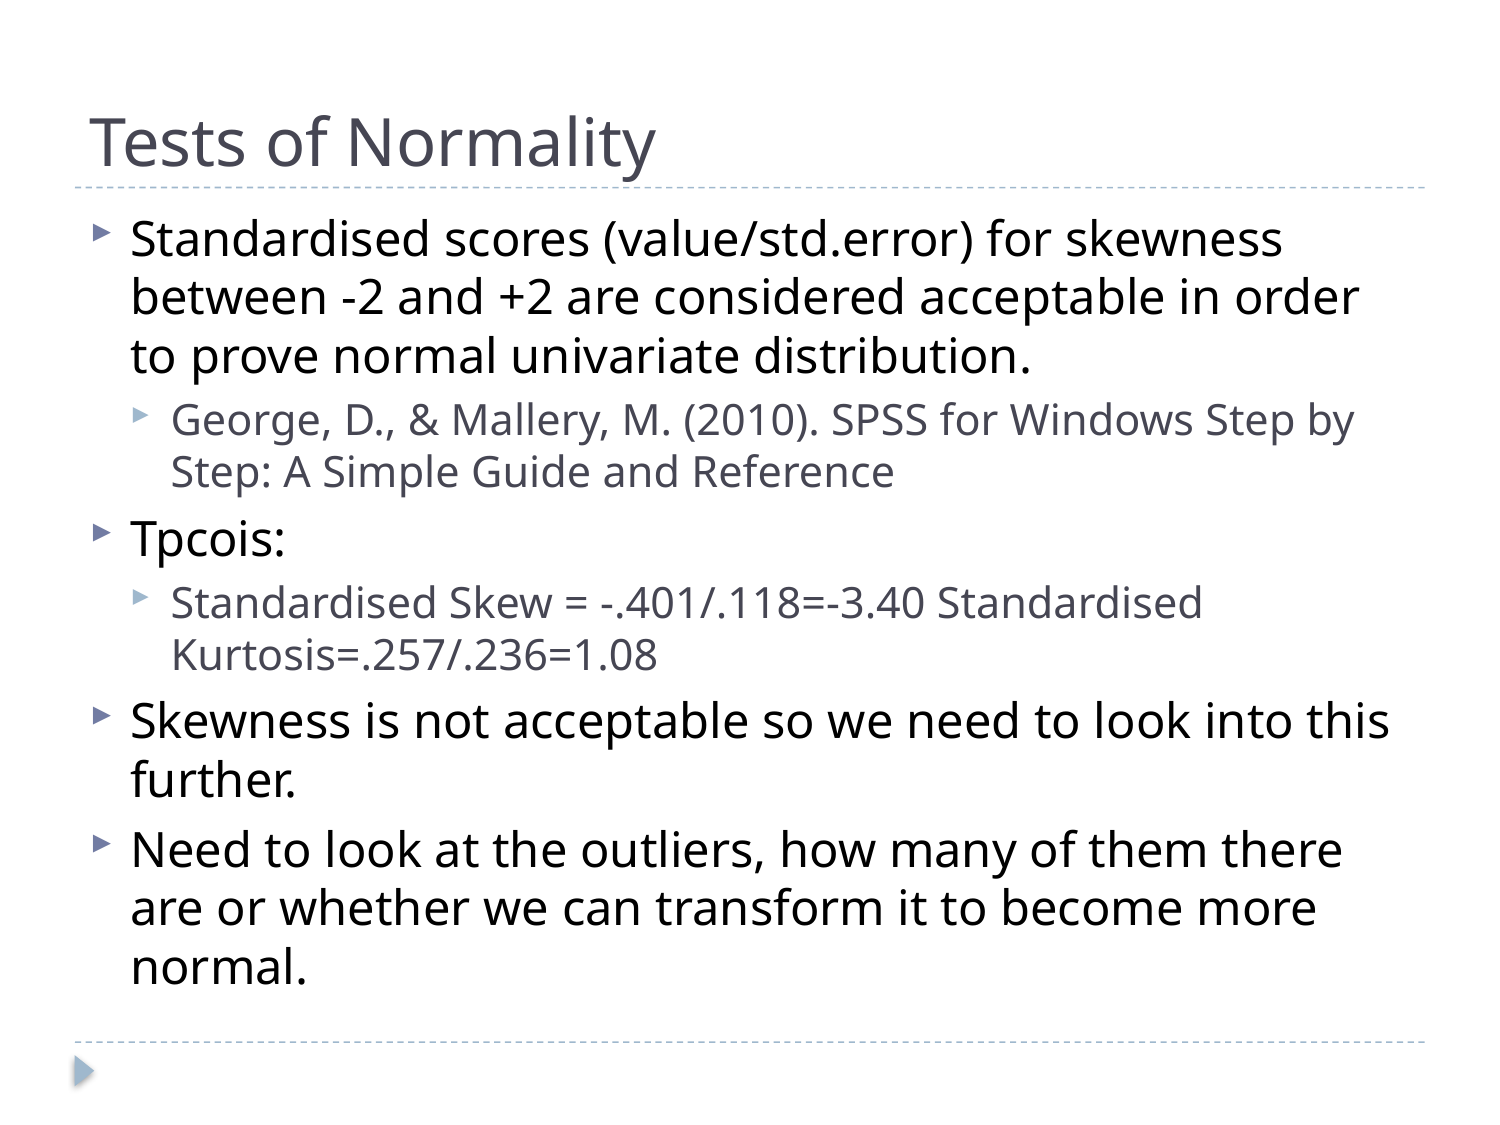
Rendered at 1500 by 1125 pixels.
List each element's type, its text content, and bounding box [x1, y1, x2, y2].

list Standardised scores (value/std.error) for skewness between -2 and +2 are considered acceptable in order to prove normal univariate distribution. George, D., & Mallery, M. (2010). SPSS for Windows Step by Step: A Simple Guide and Reference Tpcois: Standardised Skew = -.401/.118=-3.40 Standardised Kurtosis=.257/.236=1.08 Skewness is not acceptable so we need to look into this further. Need to look at the outliers, how many of them there are or whether we can transform it to become more normal. [75, 200, 1425, 1010]
slide_number [1050, 1042, 1426, 1103]
title Tests of Normality [75, 24, 1425, 188]
